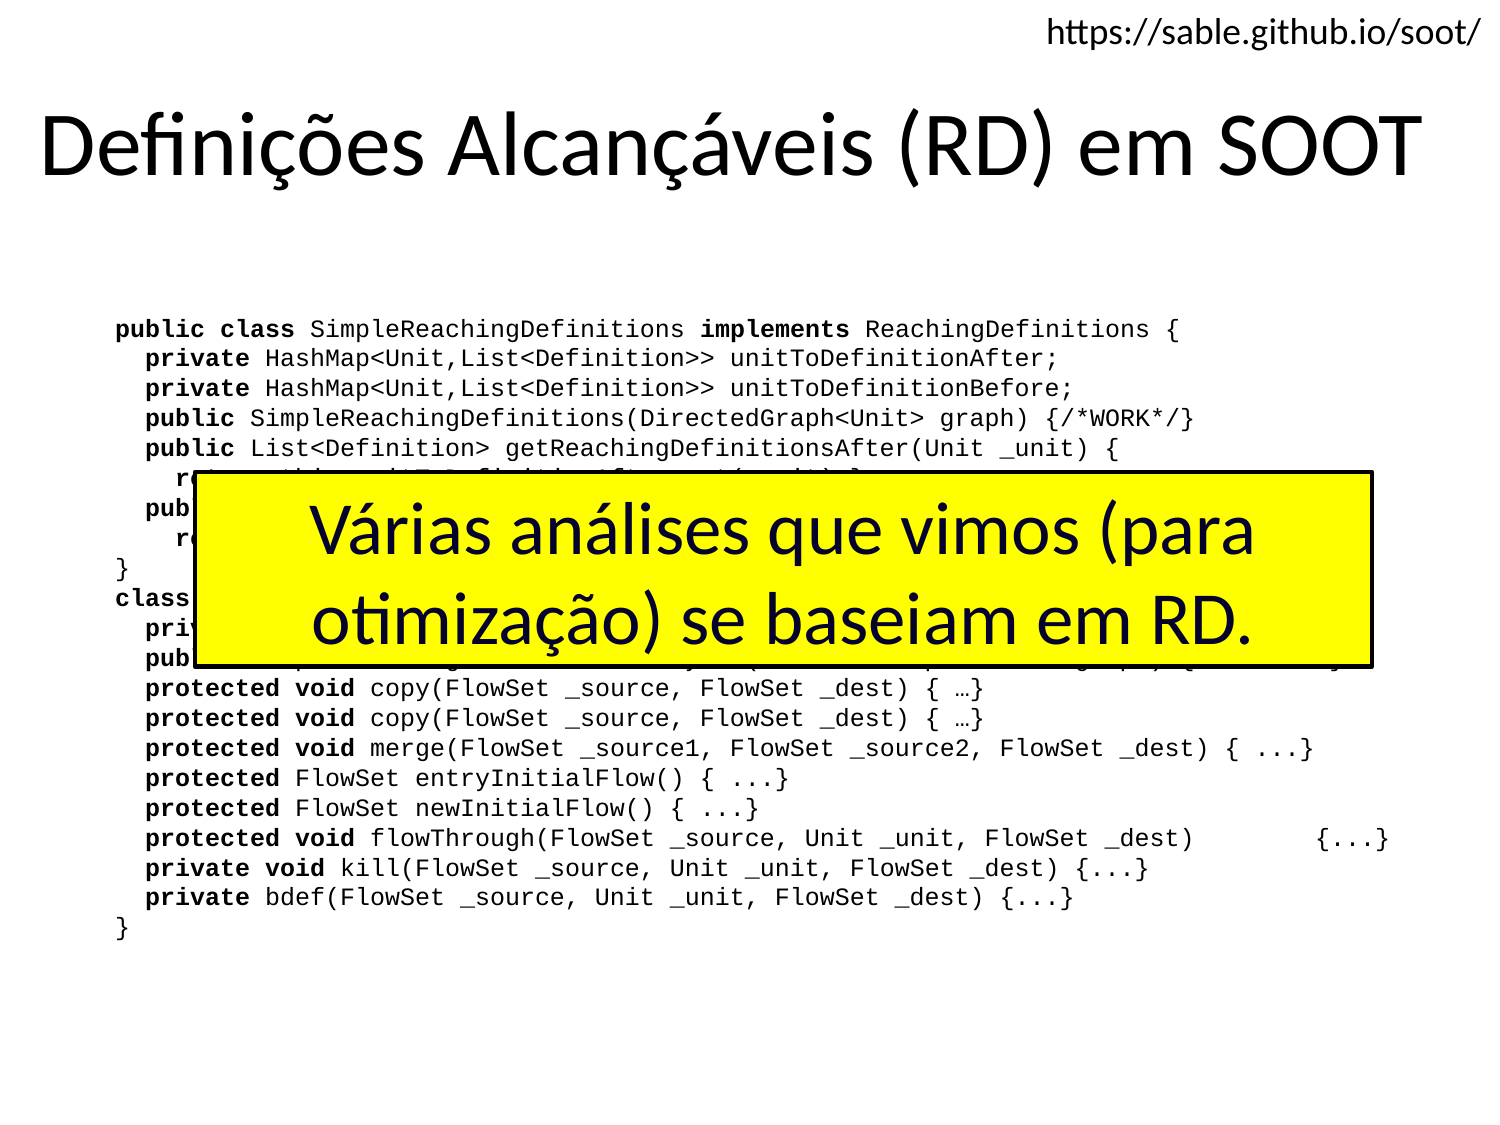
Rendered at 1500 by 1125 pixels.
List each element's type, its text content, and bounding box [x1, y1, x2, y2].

title Definições Alcançáveis (RD) em SOOT [17, 45, 1447, 233]
text_box public class SimpleReachingDefinitions implements ReachingDefinitions { private HashMap<Unit,List<Definition>> unitToDefinitionAfter; private HashMap<Unit,List<Definition>> unitToDefinitionBefore; public SimpleReachingDefinitions(DirectedGraph<Unit> graph) {/*WORK*/} public List<Definition> getReachingDefinitionsAfter(Unit _unit) { return this.unitToDefinitionAfter.get(_unit);} public List<Definition> getReachingDefinitionsBefore(Unit _unit) { return this.unitToDefinitionBefore.get(_unit);} } class SimpleReachingDefinitionsAnalysis extends ForwardFlowAnalysis<Unit, FlowSet> { private FlowSet emptySet; public SimpleReachingDefinitionsAnalysis(DirectedGraph<Unit> _graph) { /*INIT*/} protected void copy(FlowSet _source, FlowSet _dest) { …} protected void copy(FlowSet _source, FlowSet _dest) { …} protected void merge(FlowSet _source1, FlowSet _source2, FlowSet _dest) { ...} protected FlowSet entryInitialFlow() { ...} protected FlowSet newInitialFlow() { ...} protected void flowThrough(FlowSet _source, Unit _unit, FlowSet _dest) {...} private void kill(FlowSet _source, Unit _unit, FlowSet _dest) {...} private bdef(FlowSet _source, Unit _unit, FlowSet _dest) {...} } [100, 304, 1406, 949]
text_box Várias análises que vimos (para otimização) se baseiam em RD. [193, 470, 1374, 669]
text_box https://sable.github.io/soot/ [1031, 0, 1497, 60]
